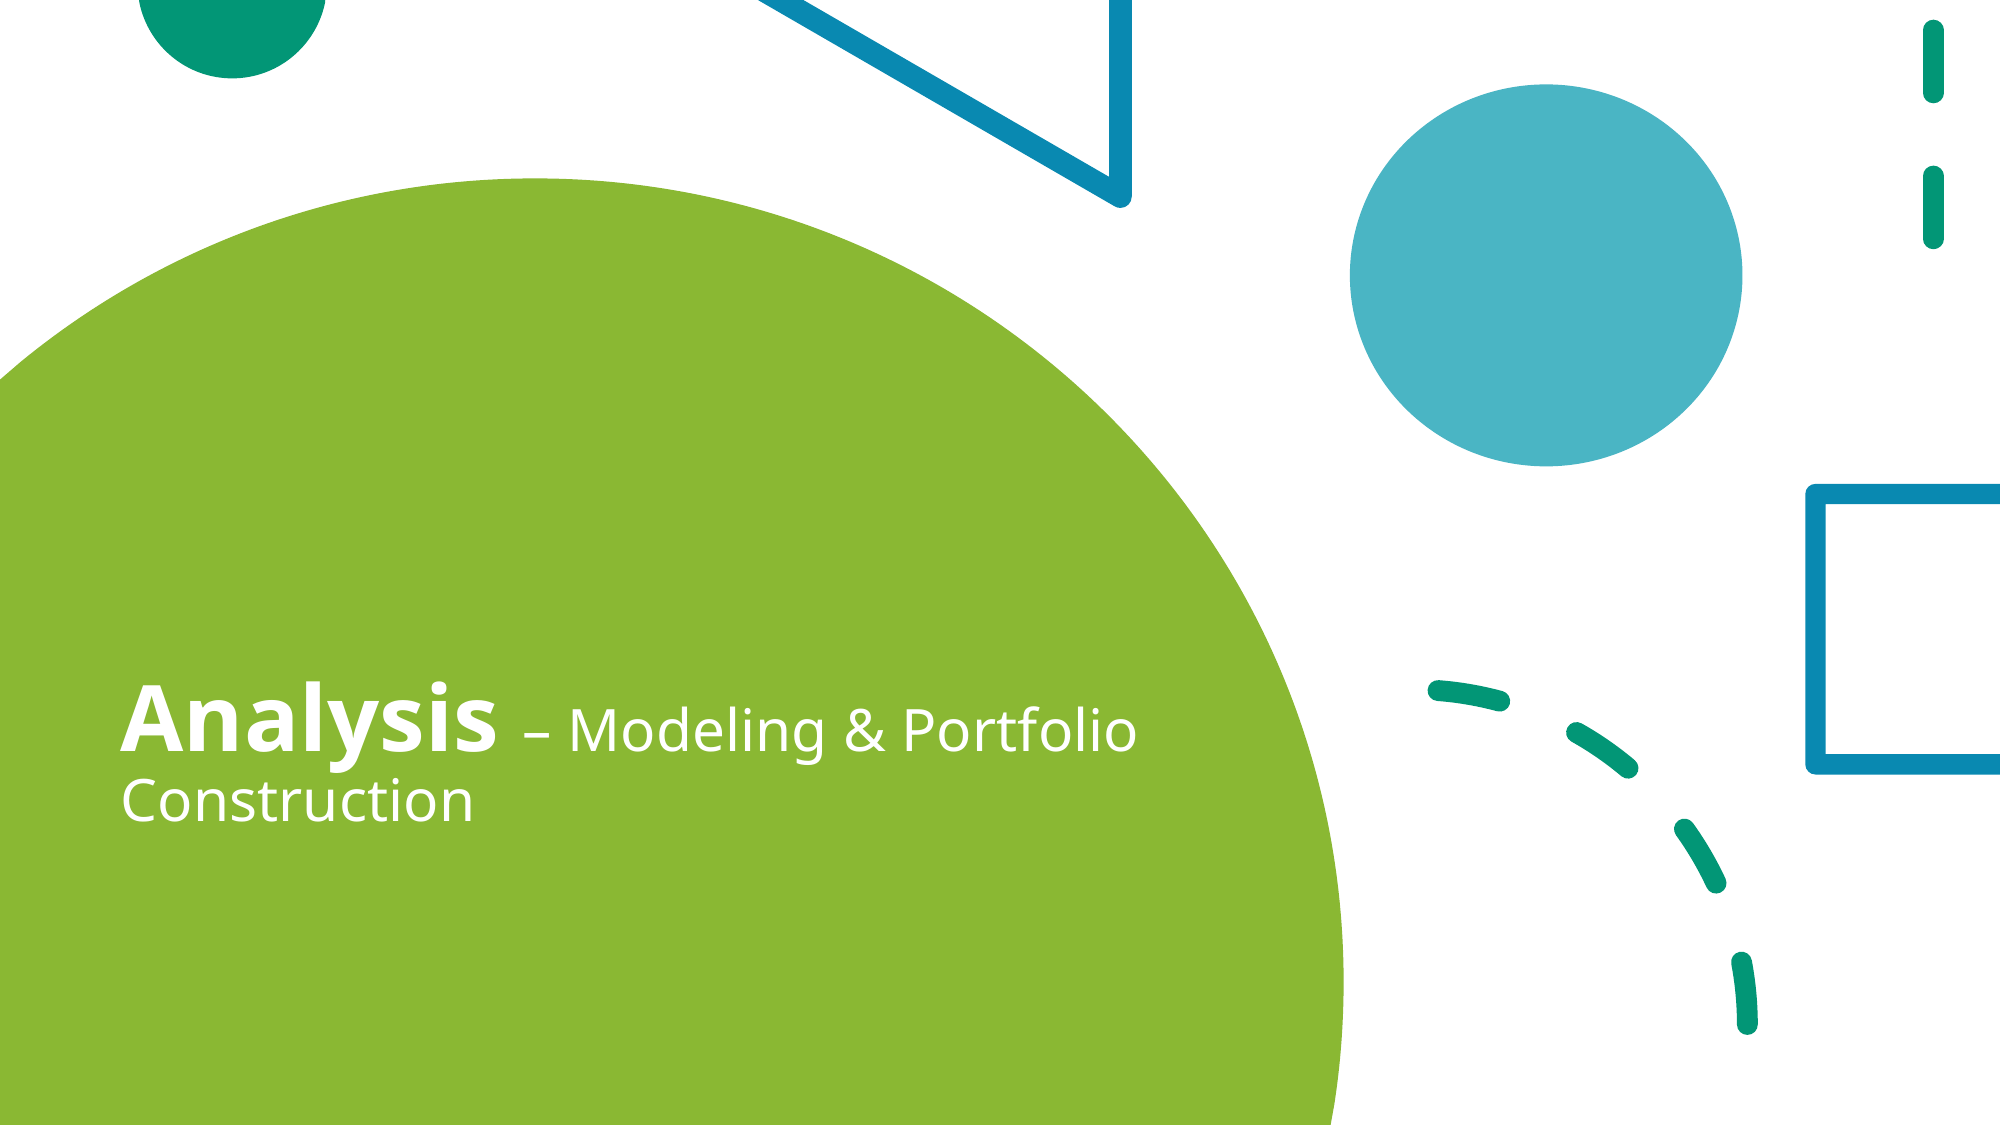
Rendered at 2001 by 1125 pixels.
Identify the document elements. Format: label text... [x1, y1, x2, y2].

title Analysis – Modeling & Portfolio Construction [105, 663, 1187, 842]
text_box [757, 0, 1132, 208]
text_box [1348, 83, 1744, 468]
text_box [0, 0, 2000, 1125]
text_box [138, 0, 327, 80]
text_box [1412, 689, 1748, 1026]
text_box [0, 177, 1345, 1125]
text_box [1805, 483, 2000, 775]
